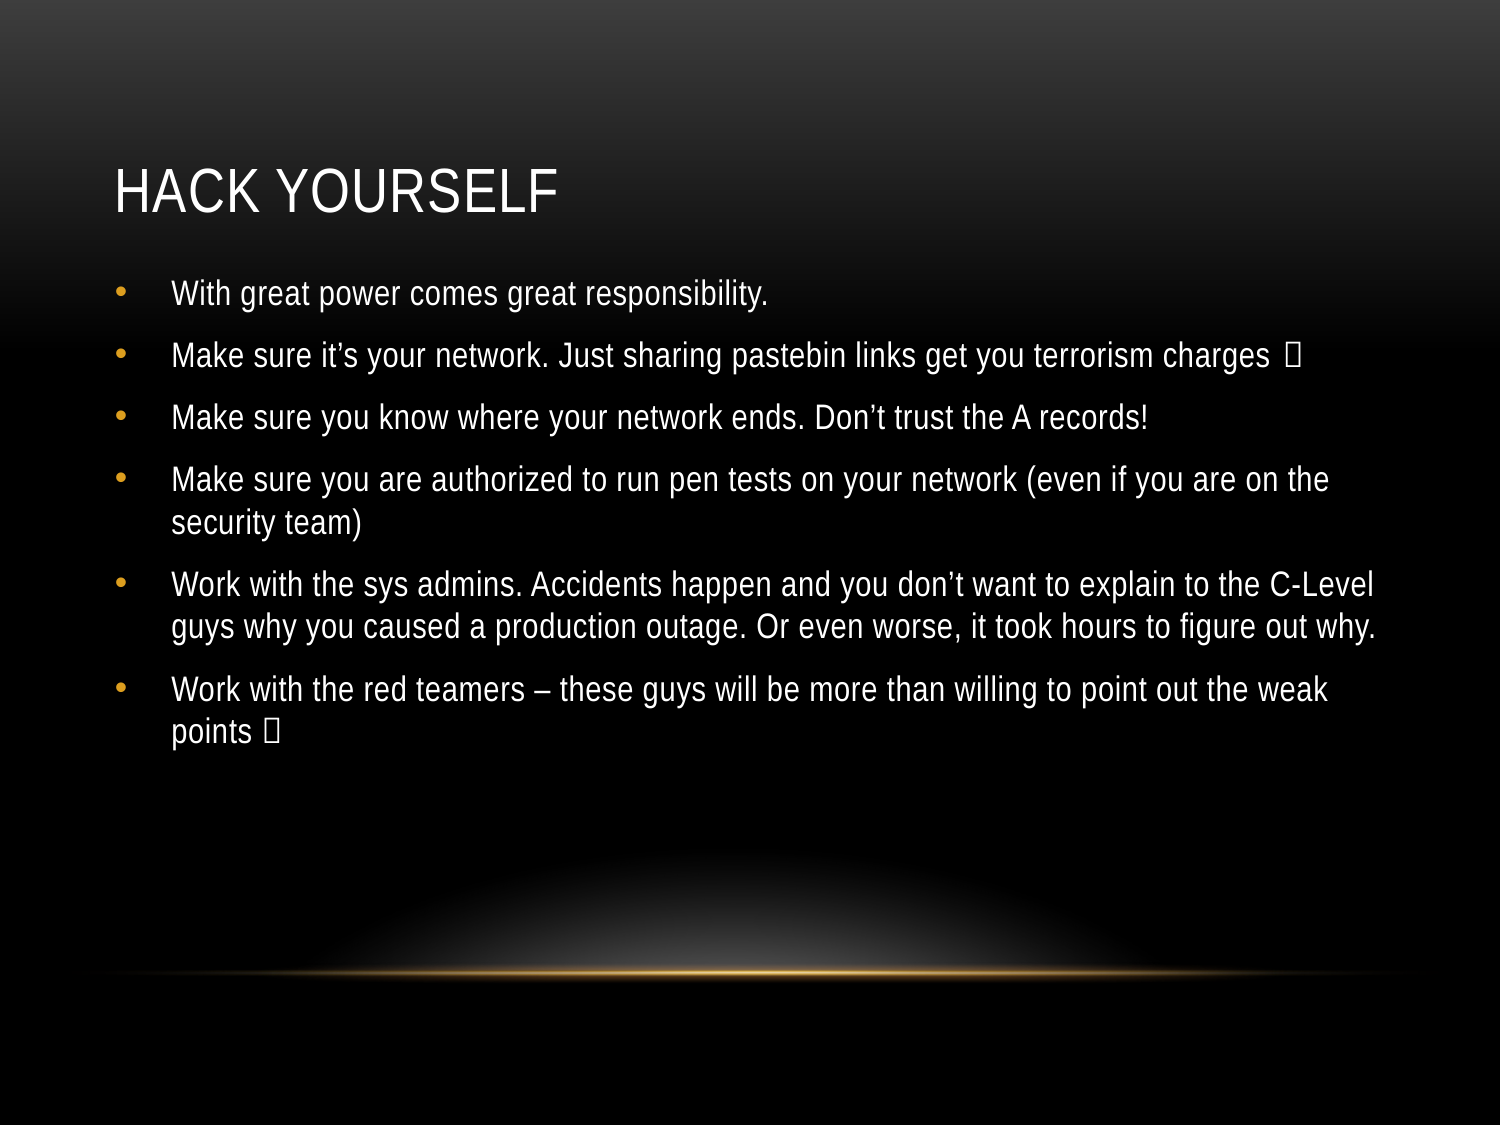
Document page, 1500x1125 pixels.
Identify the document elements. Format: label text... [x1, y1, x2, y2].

list With great power comes great responsibility. Make sure it’s your network. Just sharing pastebin links get you terrorism charges  Make sure you know where your network ends. Don’t trust the A records! Make sure you are authorized to run pen tests on your network (even if you are on the security team) Work with the sys admins. Accidents happen and you don’t want to explain to the C-Level guys why you caused a production outage. Or even worse, it took hours to figure out why. Work with the red teamers – these guys will be more than willing to point out the weak points  [99, 262, 1400, 938]
picture [0, 0, 1500, 1125]
title Hack yourself [99, 45, 1400, 233]
